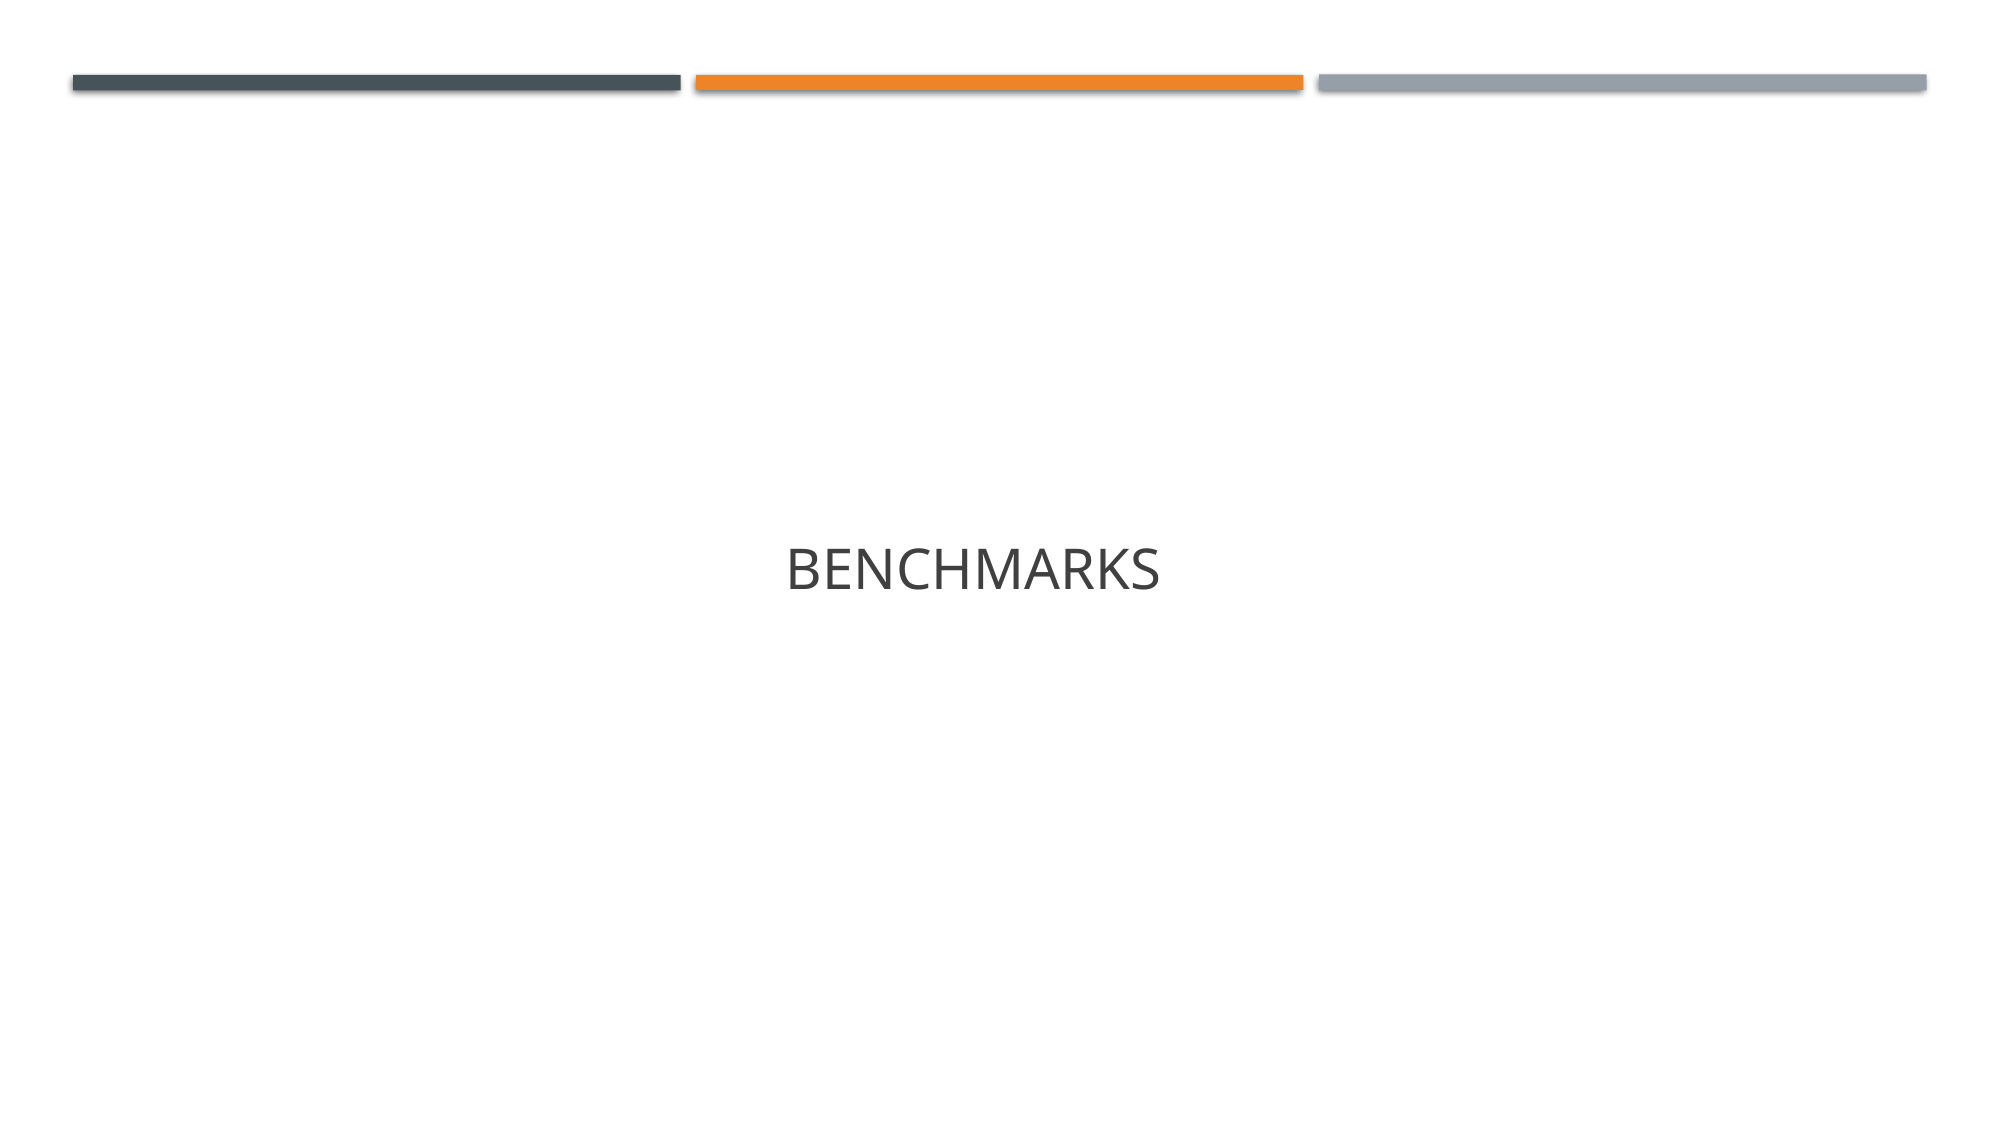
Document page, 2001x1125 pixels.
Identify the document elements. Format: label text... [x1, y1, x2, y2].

title Benchmarks [770, 517, 1231, 609]
